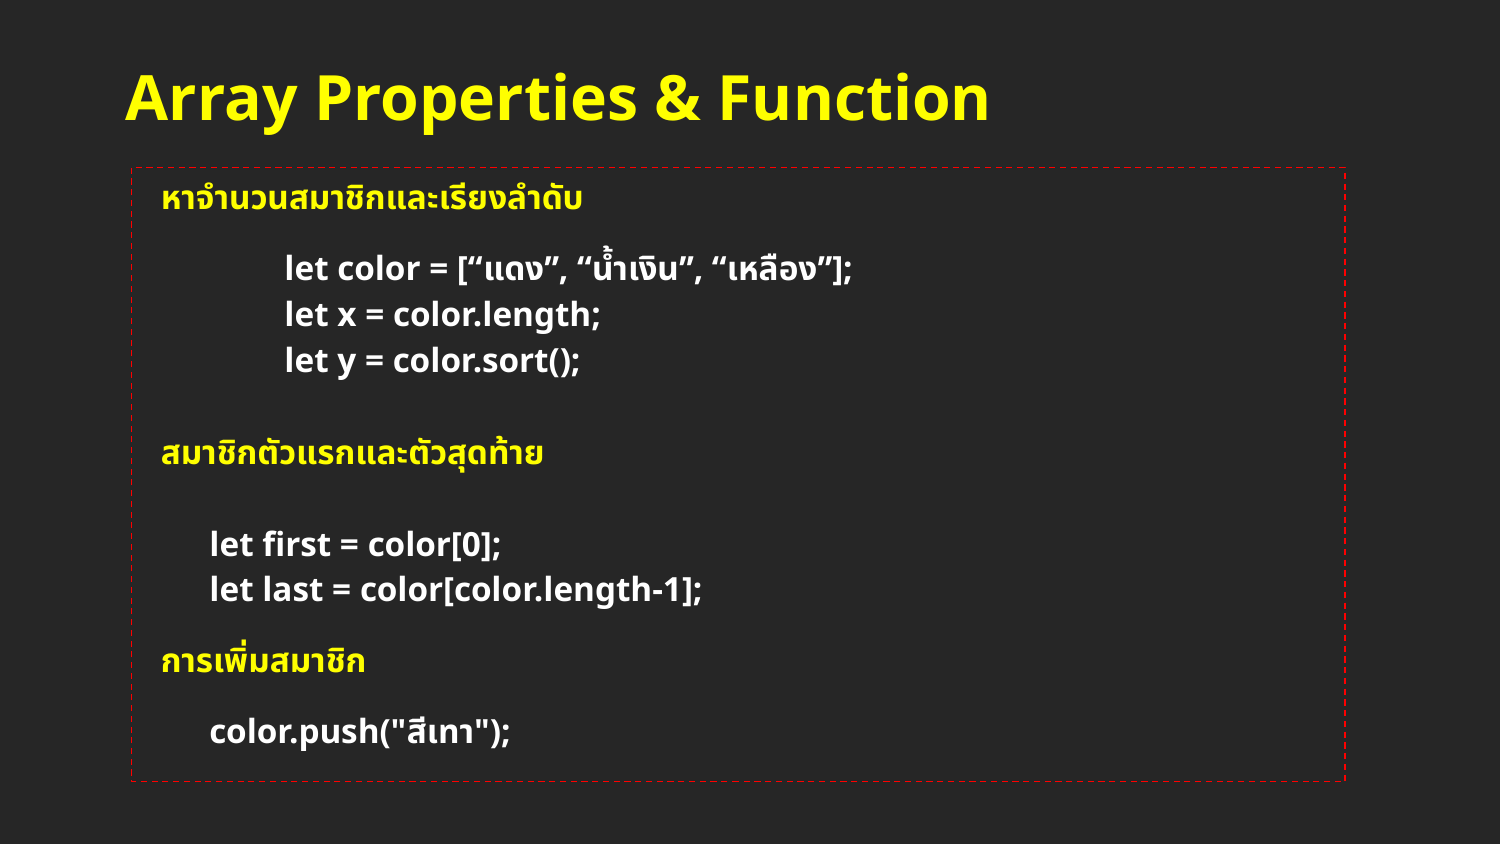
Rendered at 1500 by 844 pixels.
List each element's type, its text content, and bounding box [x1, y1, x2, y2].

list หาจำนวนสมาชิกและเรียงลำดับ let color = [“แดง”, “น้ำเงิน”, “เหลือง”]; let x = color.length; let y = color.sort(); สมาชิกตัวแรกและตัวสุดท้าย let first = color[0]; let last = color[color.length-1]; การเพิ่มสมาชิก color.push("สีเทา"); [131, 167, 1345, 782]
title Array Properties & Function [122, 66, 1298, 155]
